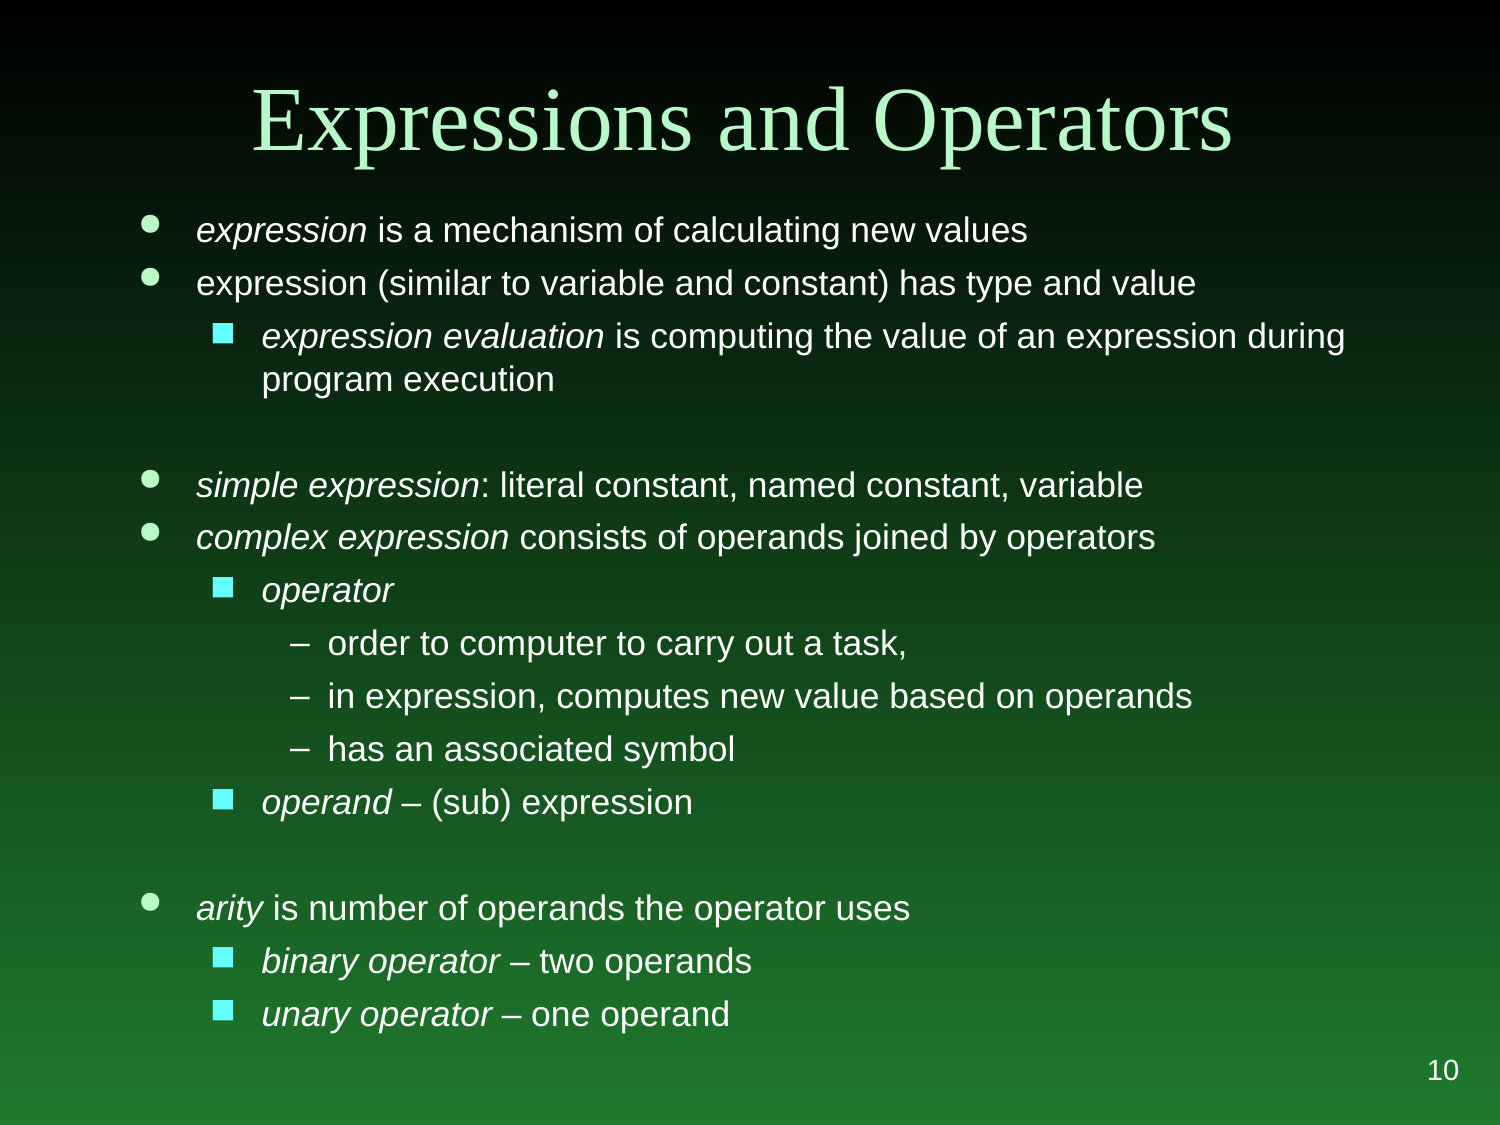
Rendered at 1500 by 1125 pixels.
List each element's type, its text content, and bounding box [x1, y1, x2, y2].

title Expressions and Operators [99, 0, 1388, 177]
list expression is a mechanism of calculating new values expression (similar to variable and constant) has type and value expression evaluation is computing the value of an expression during program execution simple expression: literal constant, named constant, variable complex expression consists of operands joined by operators operator order to computer to carry out a task, in expression, computes new value based on operands has an associated symbol operand – (sub) expression arity is number of operands the operator uses binary operator – two operands unary operator – one operand [125, 200, 1413, 1042]
slide_number 10 [1274, 1024, 1475, 1113]
